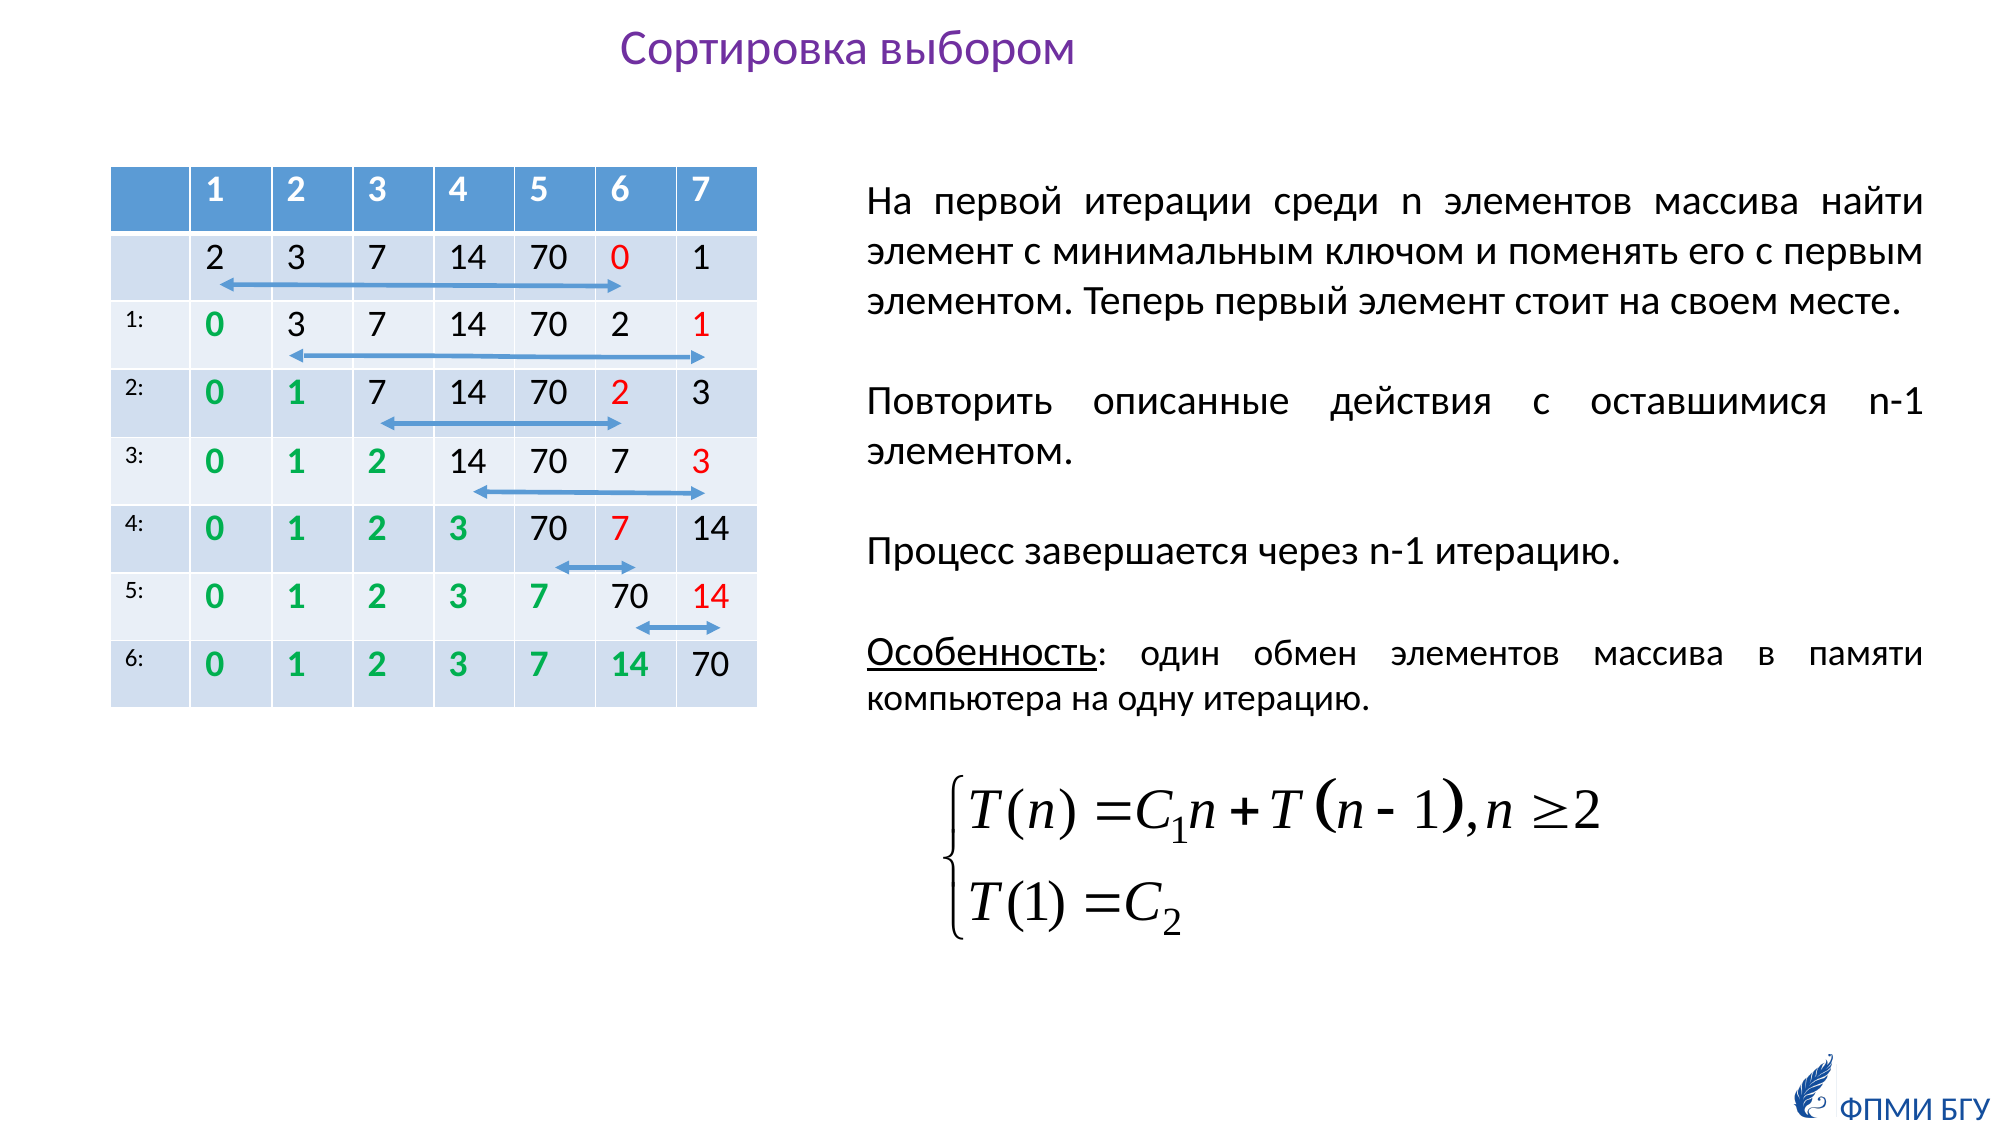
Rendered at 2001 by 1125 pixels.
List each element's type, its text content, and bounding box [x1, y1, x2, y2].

table_cell [111, 236, 189, 300]
table_cell 1 [677, 302, 757, 368]
table_cell 2 [354, 438, 433, 504]
table_cell 7 [515, 641, 595, 707]
text_box ФПМИ БГУ [1830, 1087, 2000, 1125]
table_cell 3 [435, 506, 514, 572]
table_cell 70 [596, 574, 676, 640]
table_cell 0 [191, 438, 271, 504]
table_header 2 [273, 167, 352, 231]
table_cell 14 [435, 359, 514, 368]
table_header 4 [435, 167, 514, 231]
table_cell 3 [677, 438, 757, 504]
table_cell 7 [354, 370, 433, 437]
table_header 3 [354, 167, 433, 231]
table_cell 14 [435, 288, 514, 300]
table_cell 7 [596, 495, 676, 504]
table_cell 3 [273, 288, 352, 300]
picture [1793, 1053, 1837, 1118]
table_cell 70 [515, 359, 595, 368]
table_cell 0 [191, 370, 271, 437]
table_cell 0 [191, 302, 271, 368]
table_cell 70 [515, 438, 595, 490]
table_cell 2 [354, 641, 433, 707]
table_cell 1: [111, 302, 189, 368]
table_cell 5: [111, 574, 189, 640]
table_cell 3 [273, 302, 352, 368]
table_cell 2 [354, 506, 433, 572]
table_header 6 [596, 167, 676, 231]
table_cell 70 [515, 506, 595, 572]
table_header [111, 167, 189, 231]
table_cell 1 [273, 574, 352, 640]
table_cell 0 [191, 506, 271, 572]
table_cell 14 [677, 574, 757, 640]
table_cell 3: [111, 438, 189, 504]
table_cell 14 [435, 236, 514, 283]
table_cell 1 [677, 236, 757, 300]
table_cell 7 [596, 506, 676, 572]
text_box Сортировка выбором [594, 6, 1092, 82]
table_cell 2 [354, 574, 433, 640]
table_cell 7 [596, 438, 676, 490]
table_cell 14 [677, 506, 757, 572]
table_cell 70 [515, 236, 595, 283]
table_cell 7 [354, 288, 433, 300]
table_cell 3 [435, 641, 514, 707]
table_cell 1 [273, 370, 352, 437]
table_cell 2 [191, 236, 271, 300]
table_cell 70 [515, 302, 595, 354]
table_cell 70 [515, 288, 595, 300]
table_cell 2 [596, 370, 676, 437]
table_cell 1 [273, 438, 352, 504]
table_cell 6: [111, 641, 189, 707]
table_cell 4: [111, 506, 189, 572]
table_cell 0 [191, 574, 271, 640]
table_header 7 [677, 167, 757, 231]
table_cell 3 [677, 370, 757, 437]
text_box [933, 769, 1607, 947]
table_cell 7 [354, 236, 433, 283]
table_cell 70 [515, 370, 595, 421]
table_cell 3 [273, 236, 352, 282]
text_box На первой итерации среди n элементов массива найти элемент с минимальным ключом и поменять его с первым элементом. Теперь первый элемент стоит на своем месте. Повторить описанные действия с оставшимися n-1 элементом. Процесс завершается через n-1 итерацию. Особенность: один обмен элементов массива в памяти компьютера на одну итерацию. [851, 165, 1940, 726]
table_cell 1 [273, 506, 352, 572]
table_header 1 [191, 167, 271, 231]
table_cell 70 [515, 426, 595, 437]
table_cell 0 [596, 236, 676, 300]
table_cell 7 [354, 302, 433, 353]
table_cell 14 [435, 438, 514, 504]
table_cell 14 [596, 641, 676, 707]
table_cell 2 [596, 302, 676, 354]
table_header 5 [515, 167, 595, 231]
table_cell 0 [191, 641, 271, 707]
table_cell 2 [596, 360, 676, 368]
table_cell 14 [435, 370, 514, 421]
table_cell 3 [435, 574, 514, 640]
table_cell 7 [354, 358, 433, 368]
table_cell 7 [515, 574, 595, 640]
table_cell 2: [111, 370, 189, 437]
table_cell 1 [273, 641, 352, 707]
table_cell 14 [435, 426, 514, 437]
table_cell 70 [515, 495, 595, 504]
table_cell 14 [435, 302, 514, 354]
table_cell 70 [677, 641, 757, 707]
